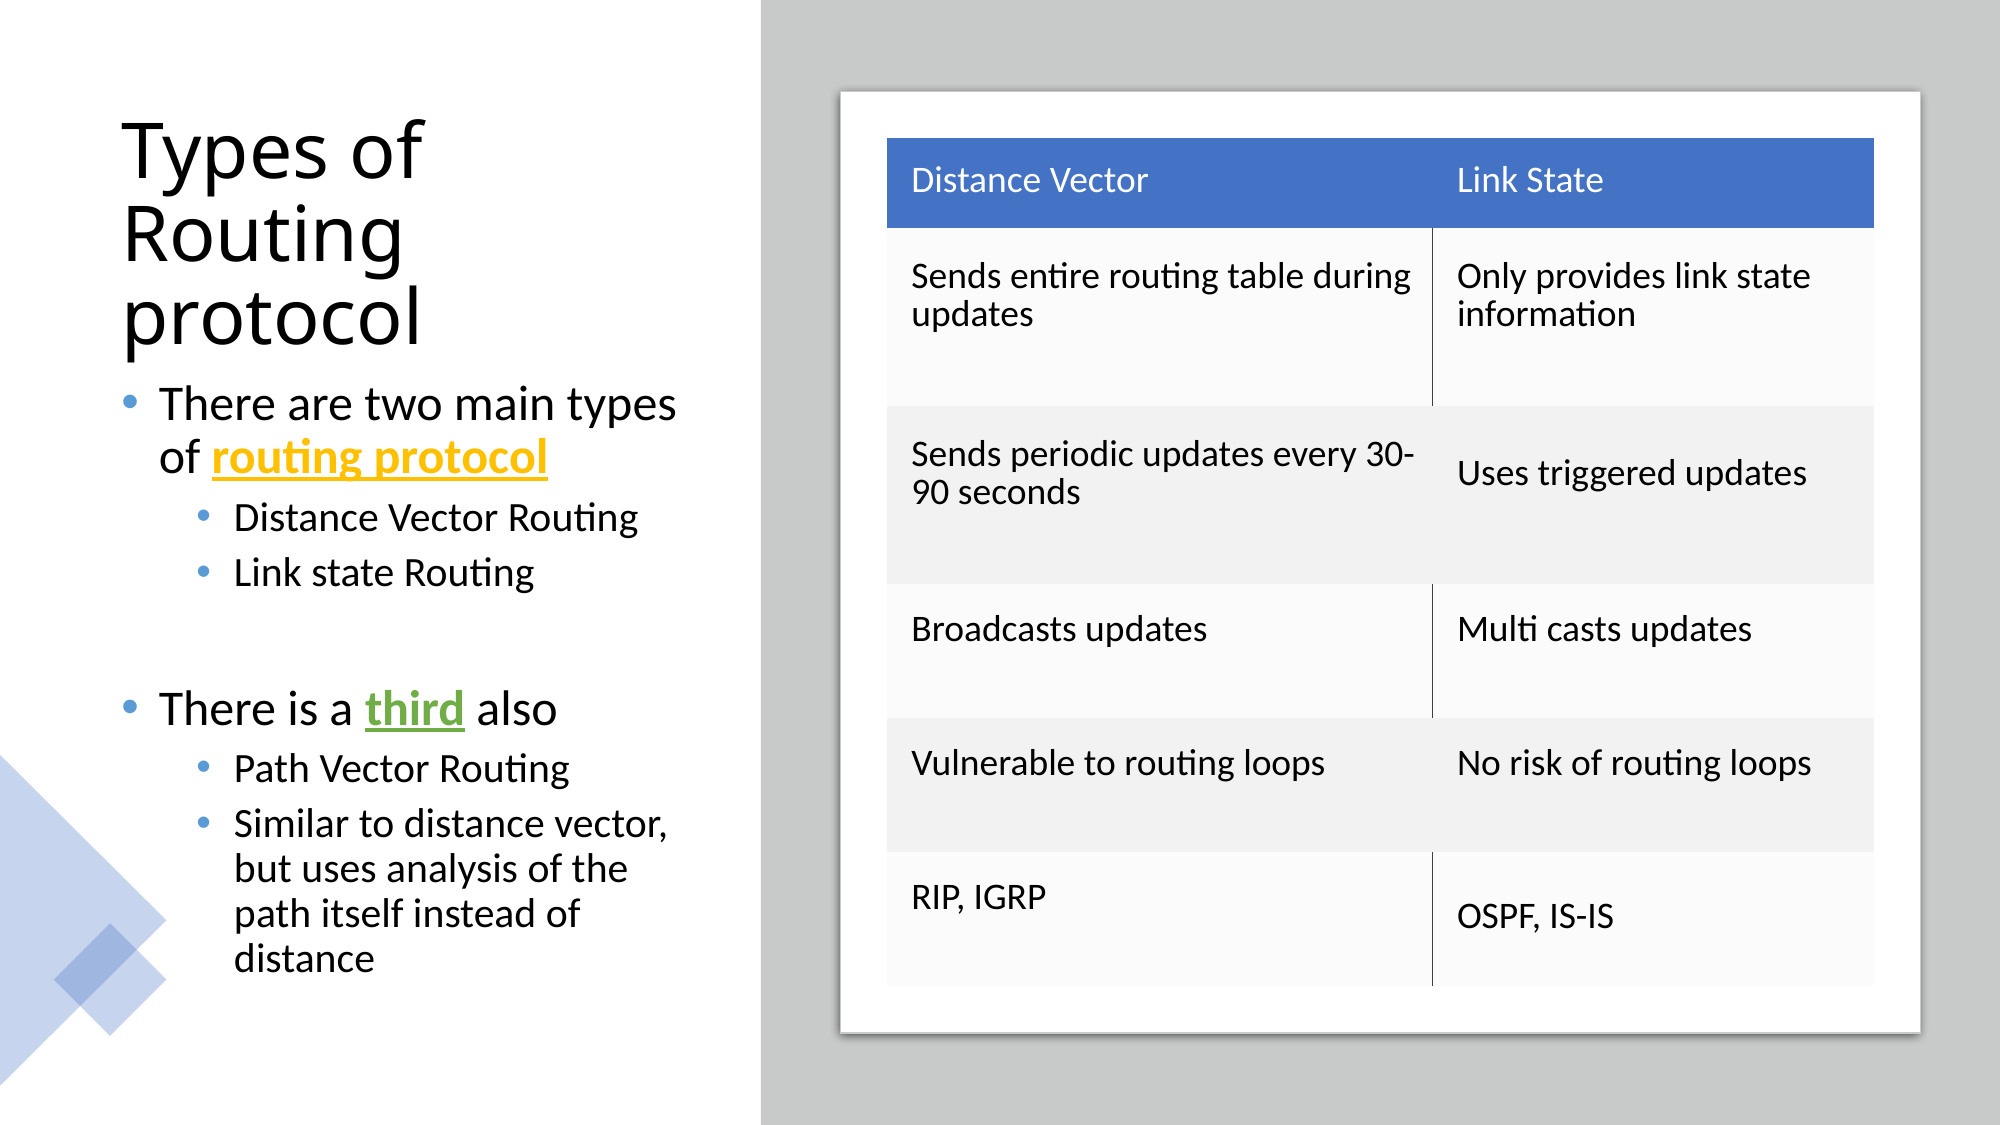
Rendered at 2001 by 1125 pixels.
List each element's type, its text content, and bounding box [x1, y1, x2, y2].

table_header Distance Vector [887, 138, 1432, 228]
table_cell Broadcasts updates [887, 584, 1432, 718]
title Types of Routing protocol [106, 103, 682, 369]
table_cell OSPF, IS-IS [1433, 852, 1874, 986]
table_cell Vulnerable to routing loops [887, 718, 1432, 852]
list There are two main types of routing protocol Distance Vector Routing Link state Routing There is a third also Path Vector Routing Similar to distance vector, but uses analysis of the path itself instead of distance [106, 369, 715, 991]
table_cell Only provides link state information [1433, 228, 1874, 406]
table_cell RIP, IGRP [887, 852, 1432, 986]
table_header Link State [1432, 138, 1874, 228]
table_cell Multi casts updates [1433, 584, 1874, 718]
table_cell Sends periodic updates every 30-90 seconds [887, 406, 1432, 584]
table_cell Sends entire routing table during updates [887, 228, 1432, 406]
table_cell Uses triggered updates [1432, 406, 1874, 584]
text_box [839, 90, 1922, 1034]
text_box [760, 0, 2000, 1125]
table_cell No risk of routing loops [1432, 718, 1874, 852]
